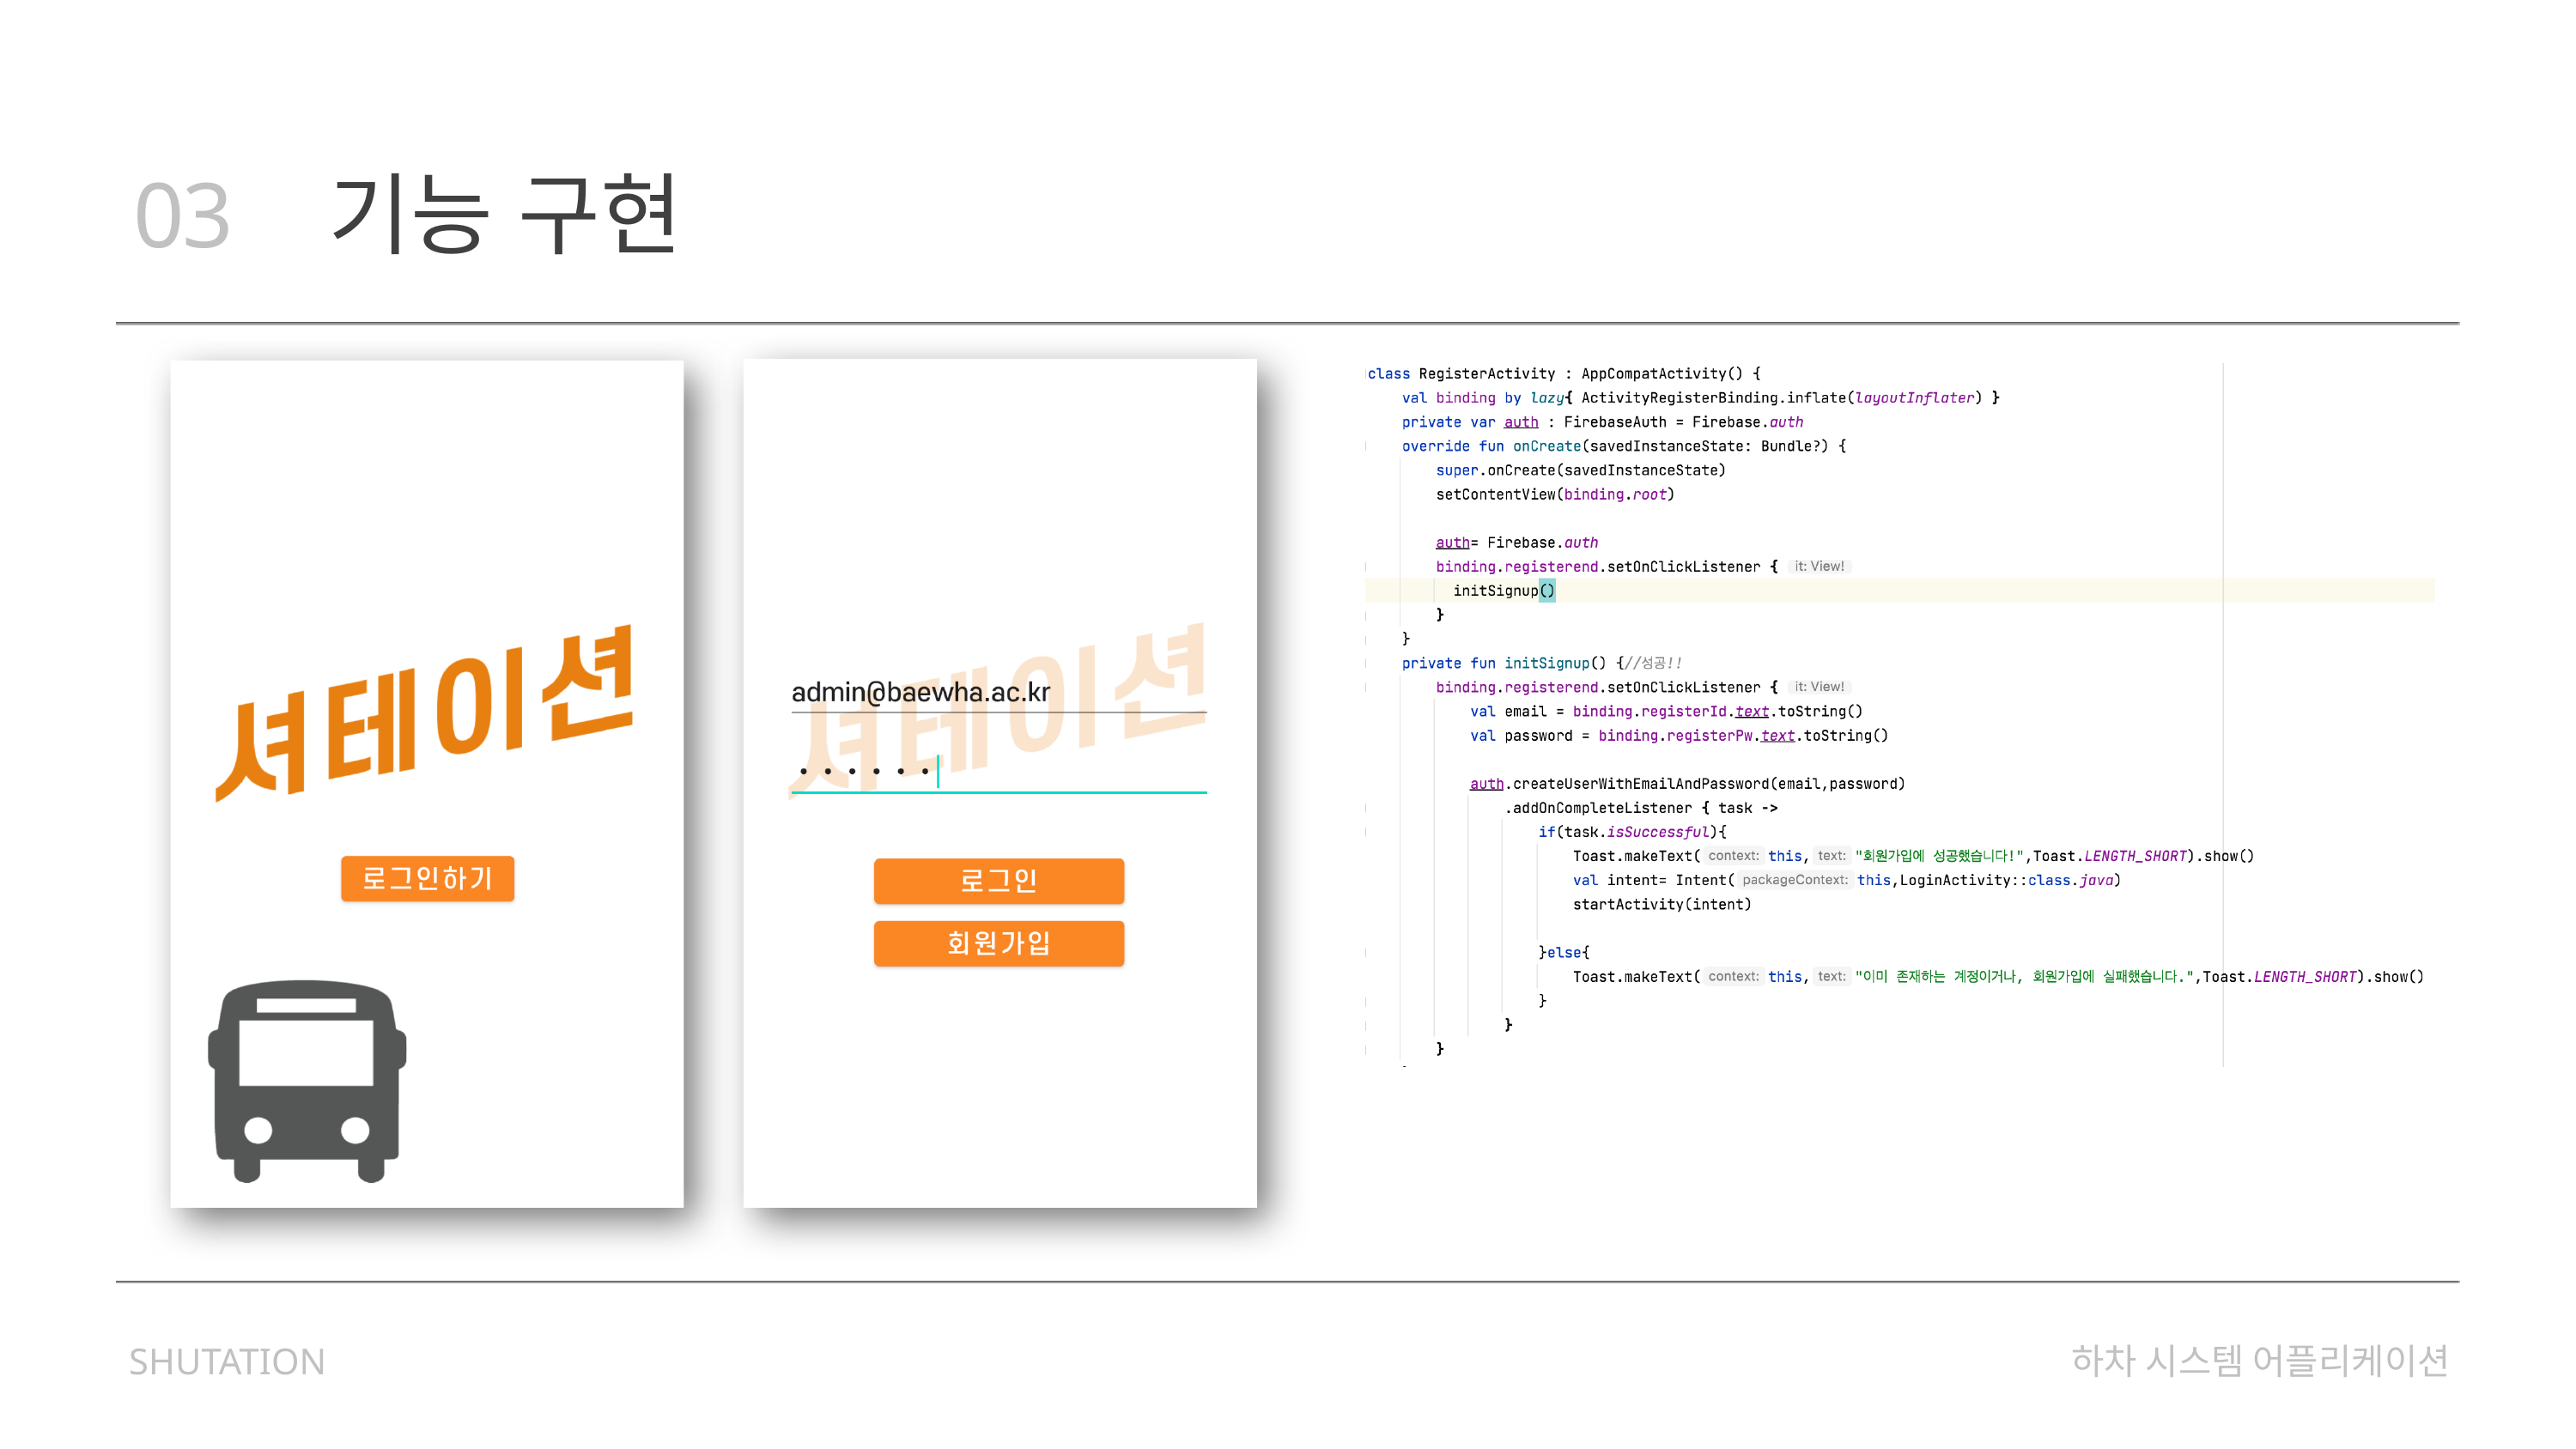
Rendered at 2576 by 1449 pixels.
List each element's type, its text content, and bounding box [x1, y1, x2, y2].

text_box 기능 구현 [359, 152, 1855, 272]
picture [1365, 363, 2435, 1067]
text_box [116, 1280, 2460, 1283]
text_box 03 [120, 152, 359, 272]
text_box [116, 322, 2460, 325]
picture [170, 361, 684, 1208]
text_box 하차 시스템 어플리케이션 [1540, 1331, 2464, 1388]
picture [743, 358, 1258, 1208]
text_box SHUTATION [116, 1331, 1540, 1388]
